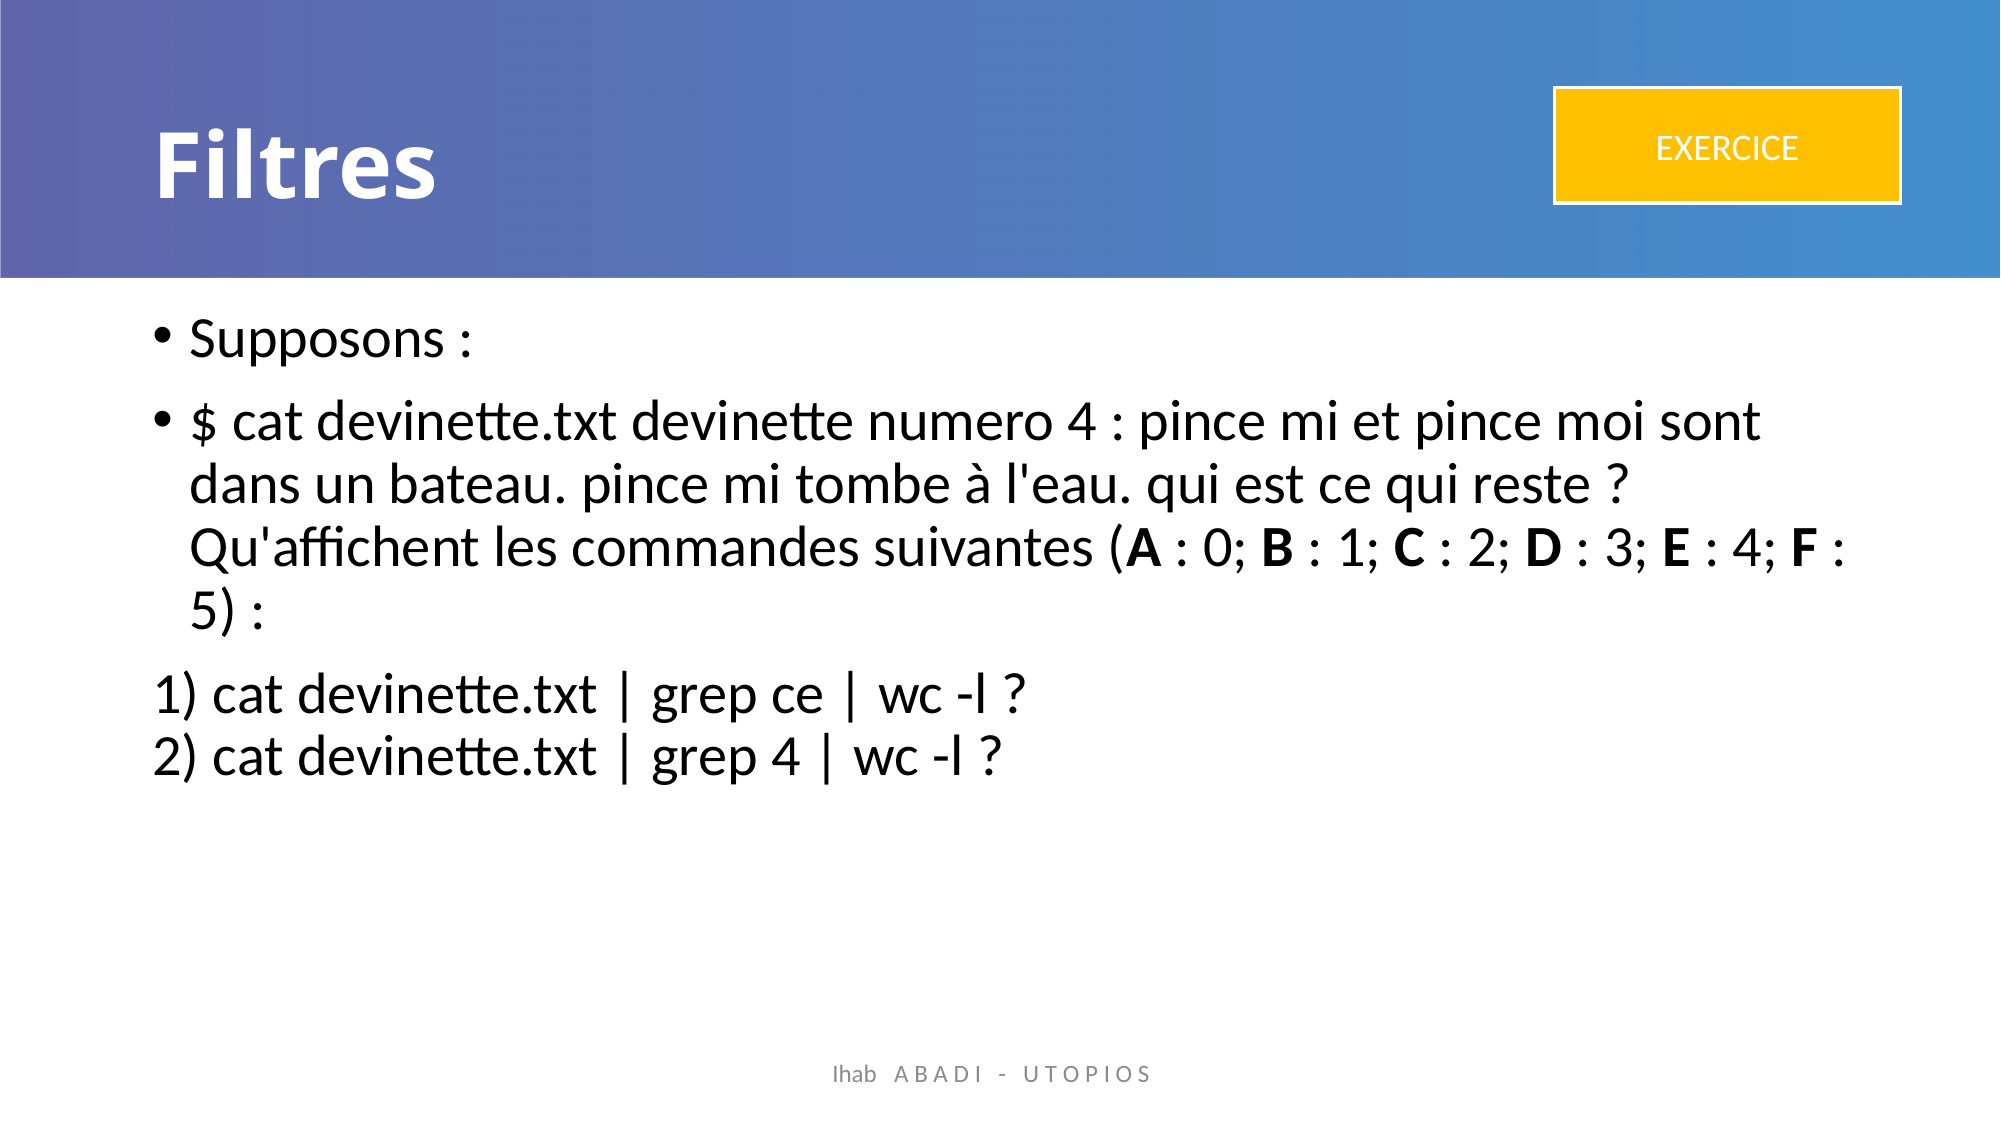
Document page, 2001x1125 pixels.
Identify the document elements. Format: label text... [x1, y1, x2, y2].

text_box EXERCICE [1863, 86, 1902, 205]
footer Ihab A B A D I - U T O P I O S [662, 1042, 1338, 1103]
picture [0, 0, 2000, 278]
title Filtres [137, 59, 1863, 278]
list Supposons : $ cat devinette.txt devinette numero 4 : pince mi et pince moi sont dans un bateau. pince mi tombe à l'eau. qui est ce qui reste ? Qu'affichent les commandes suivantes (A : 0; B : 1; C : 2; D : 3; E : 4; F : 5) : 1) cat devinette.txt | grep ce | wc -l ? 2) cat devinette.txt | grep 4 | wc -l ? [137, 299, 1863, 1014]
